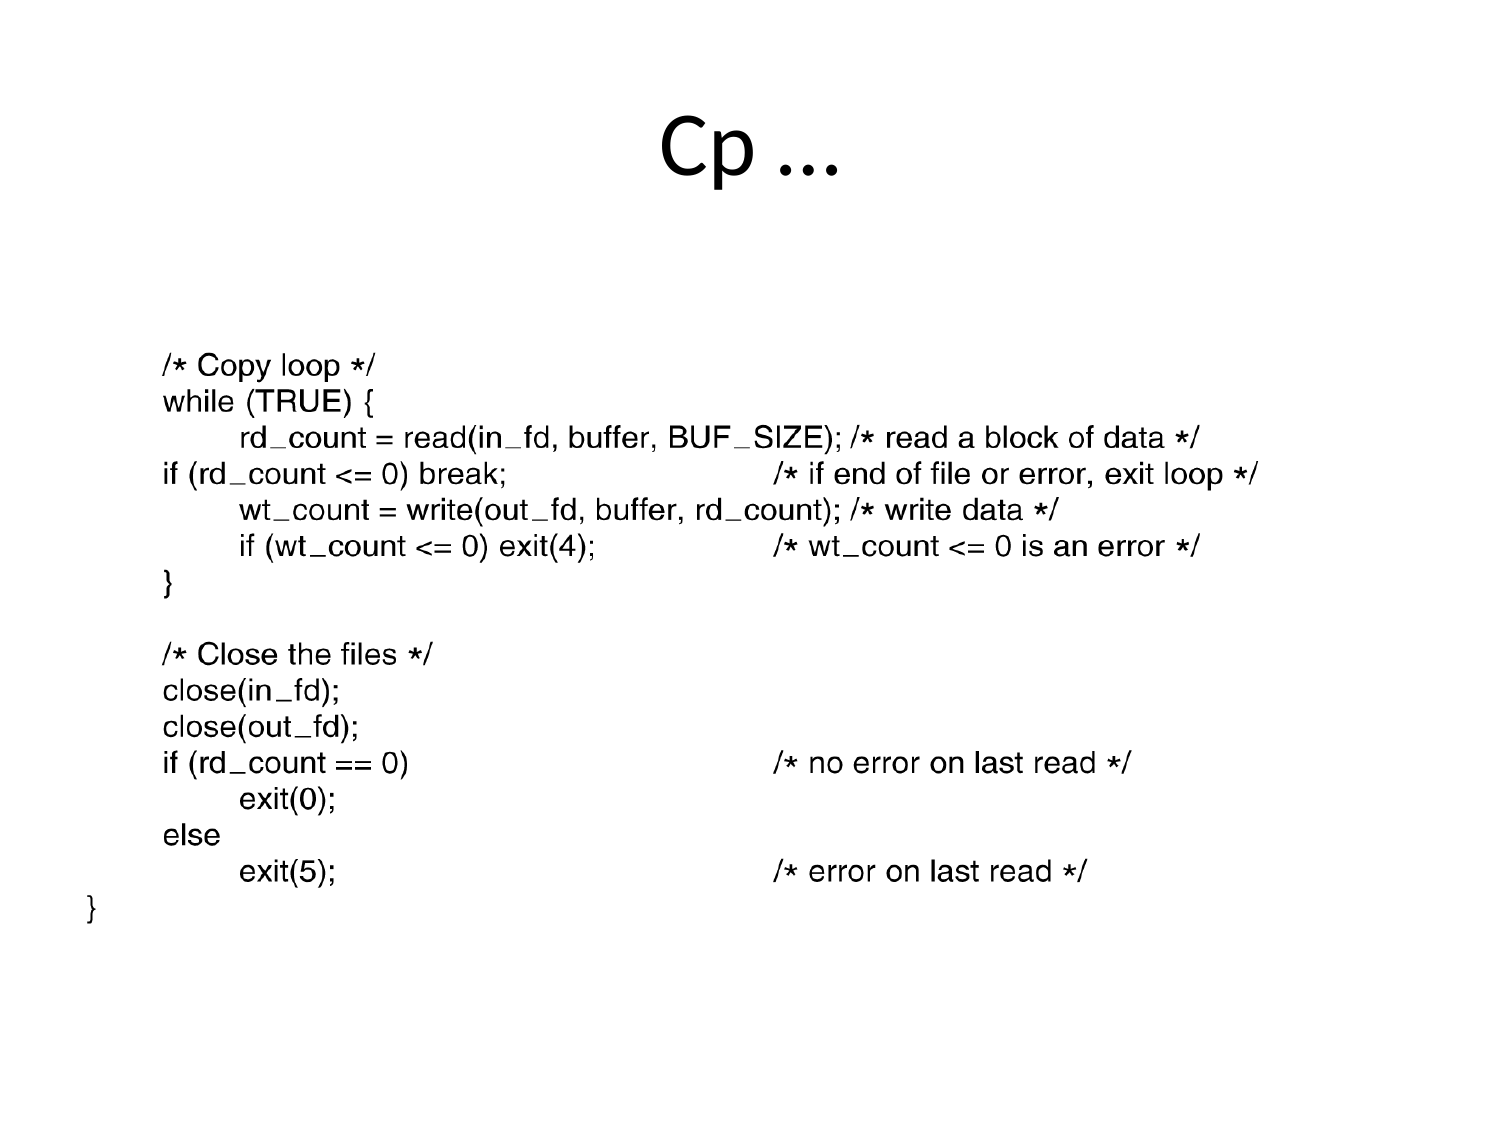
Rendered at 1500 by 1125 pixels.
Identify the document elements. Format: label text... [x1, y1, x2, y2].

title Cp … [75, 45, 1425, 233]
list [74, 326, 1426, 941]
